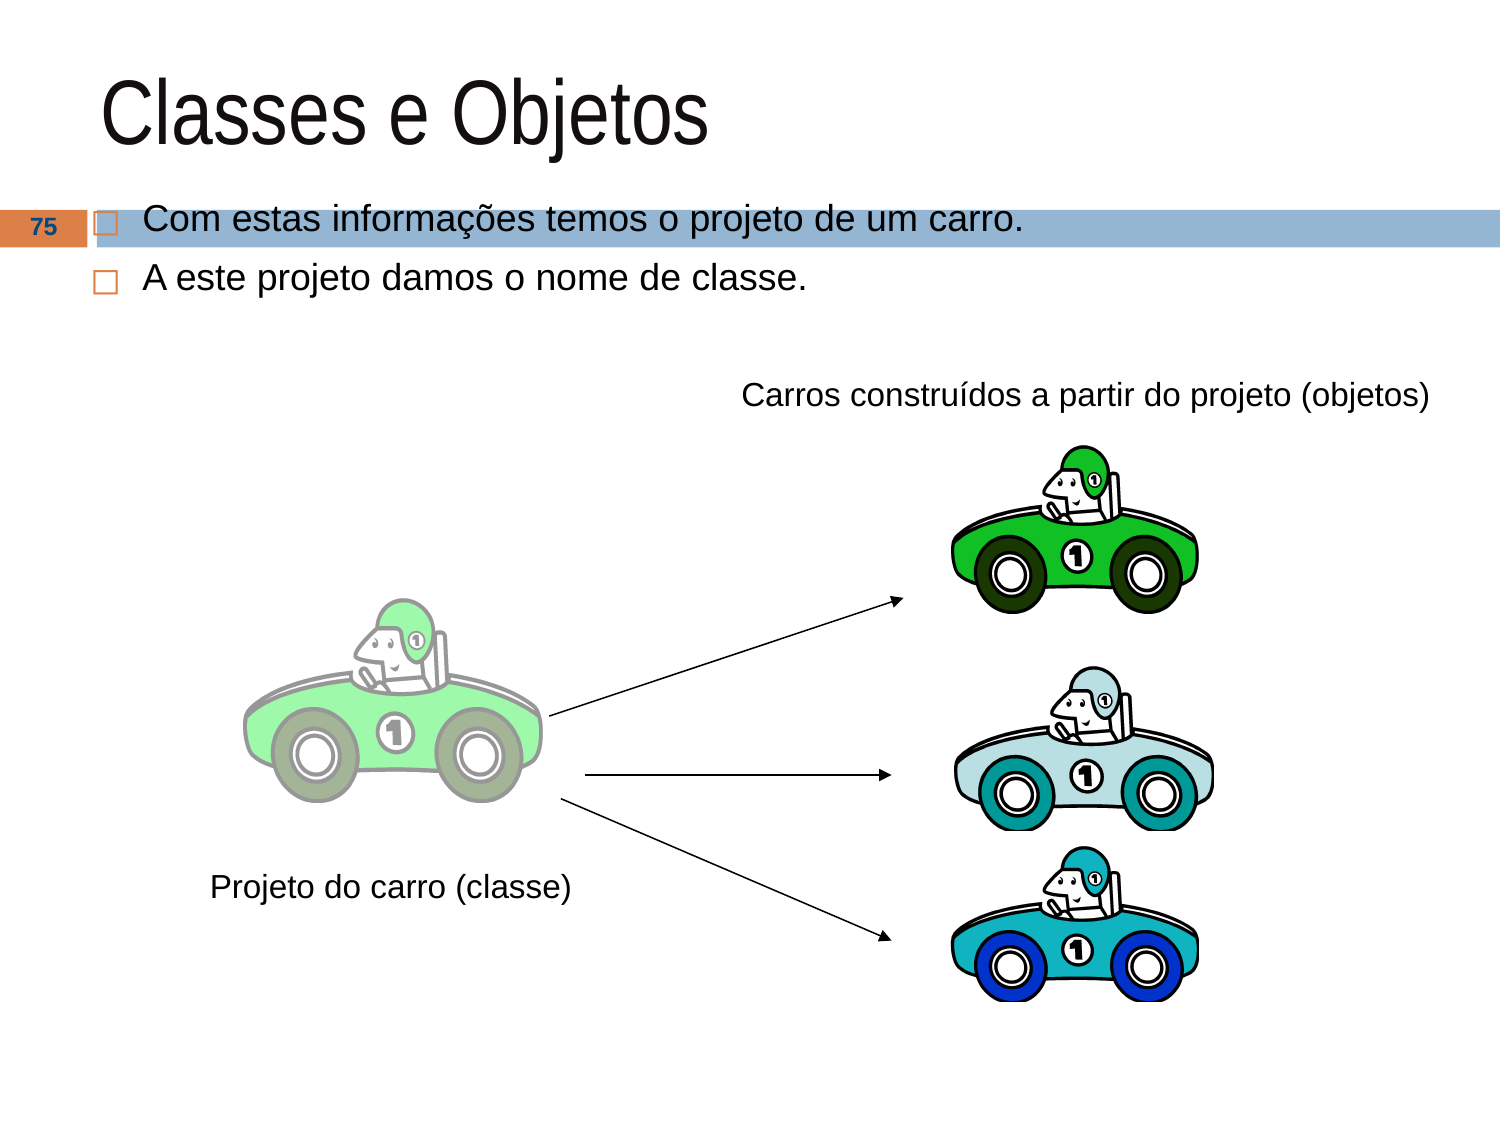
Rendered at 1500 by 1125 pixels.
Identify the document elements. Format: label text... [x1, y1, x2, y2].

picture [950, 845, 1200, 1003]
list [950, 445, 1200, 614]
text_box Projeto do carro (classe) [194, 857, 555, 913]
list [241, 598, 543, 803]
text_box Carros construídos a partir do projeto (objetos) [726, 365, 1449, 421]
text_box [560, 798, 892, 941]
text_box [548, 597, 904, 717]
list Com estas informações temos o projeto de um carro. A este projeto damos o nome de classe. [75, 185, 1365, 357]
text_box ‹#› [0, 208, 88, 249]
picture [953, 666, 1214, 831]
title Classes e Objetos [85, 36, 1134, 179]
